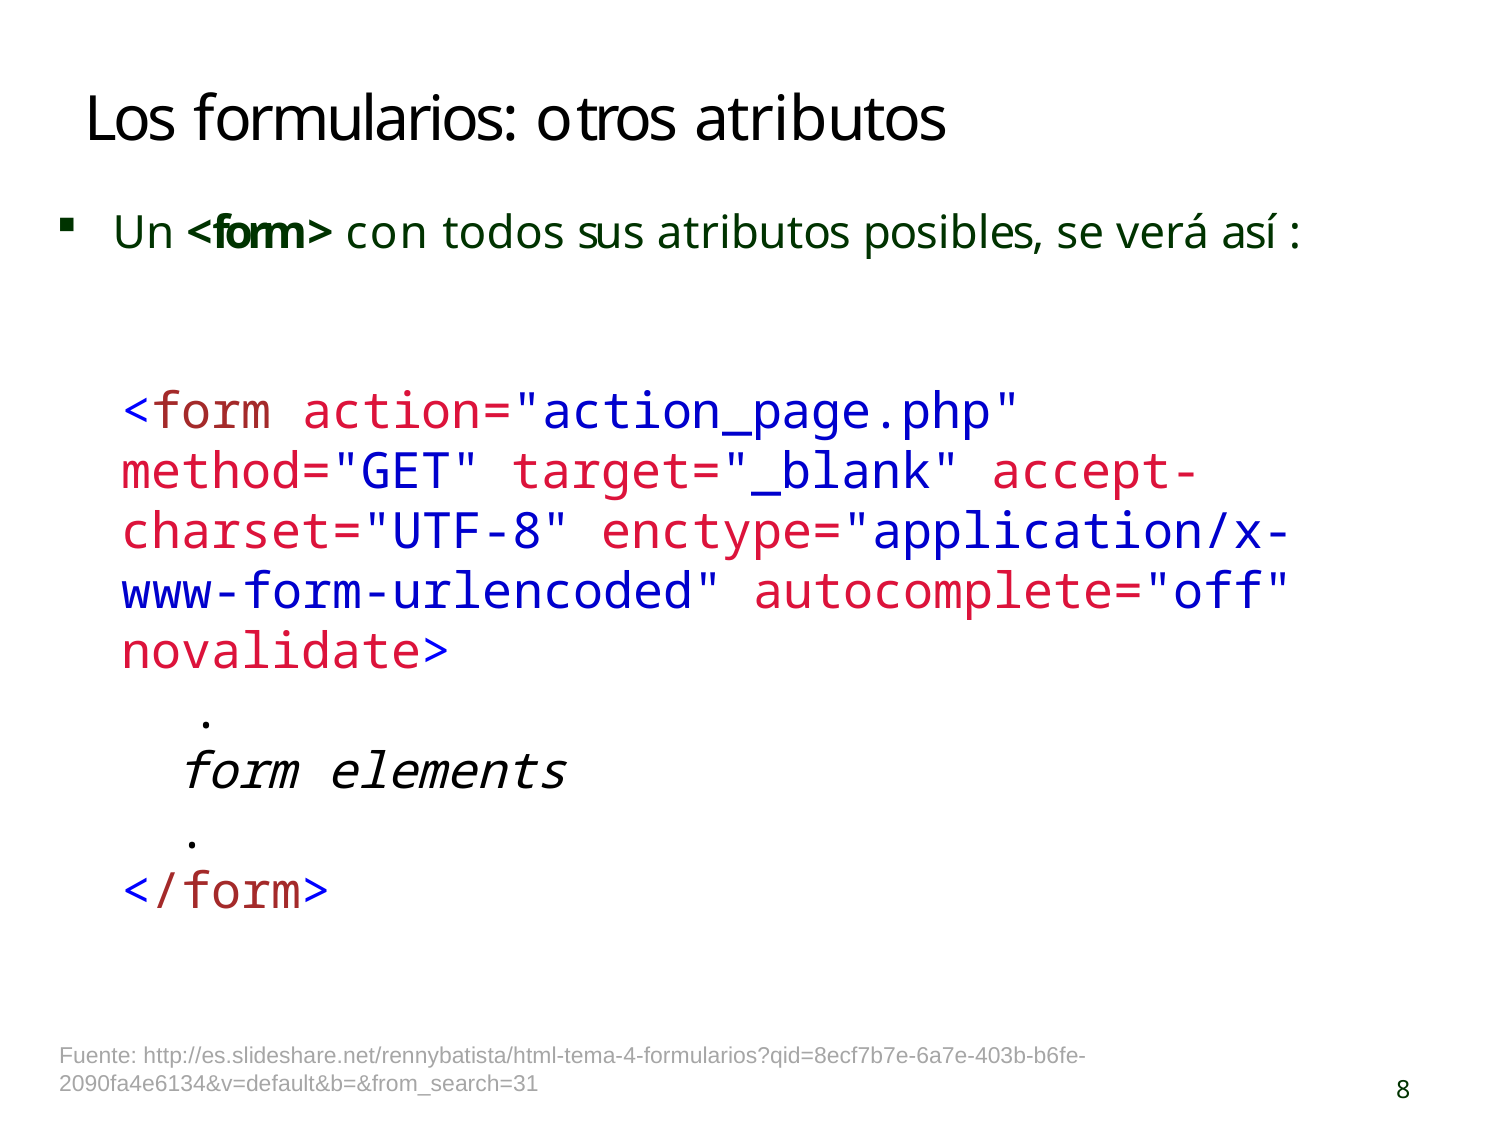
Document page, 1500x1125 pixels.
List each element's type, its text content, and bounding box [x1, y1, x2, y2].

title Los formularios: otros atributos [82, 21, 1376, 210]
text_box 8 [1391, 1080, 1415, 1108]
text_box Un <form> con todos sus atributos posibles, se verá así : <form action="action_page.php" method="GET" target="_blank" accept-charset="UTF-8" enctype="application/x-www-form-urlencoded" autocomplete="off" novalidate> . form elements . </form> [54, 202, 1330, 919]
text_box Fuente: http://es.slideshare.net/rennybatista/html-tema-4-formularios?qid=8ecf7b7e-6a7e-403b-b6fe-2090fa4e6134&v=default&b=&from_search=31 [44, 1033, 1414, 1104]
